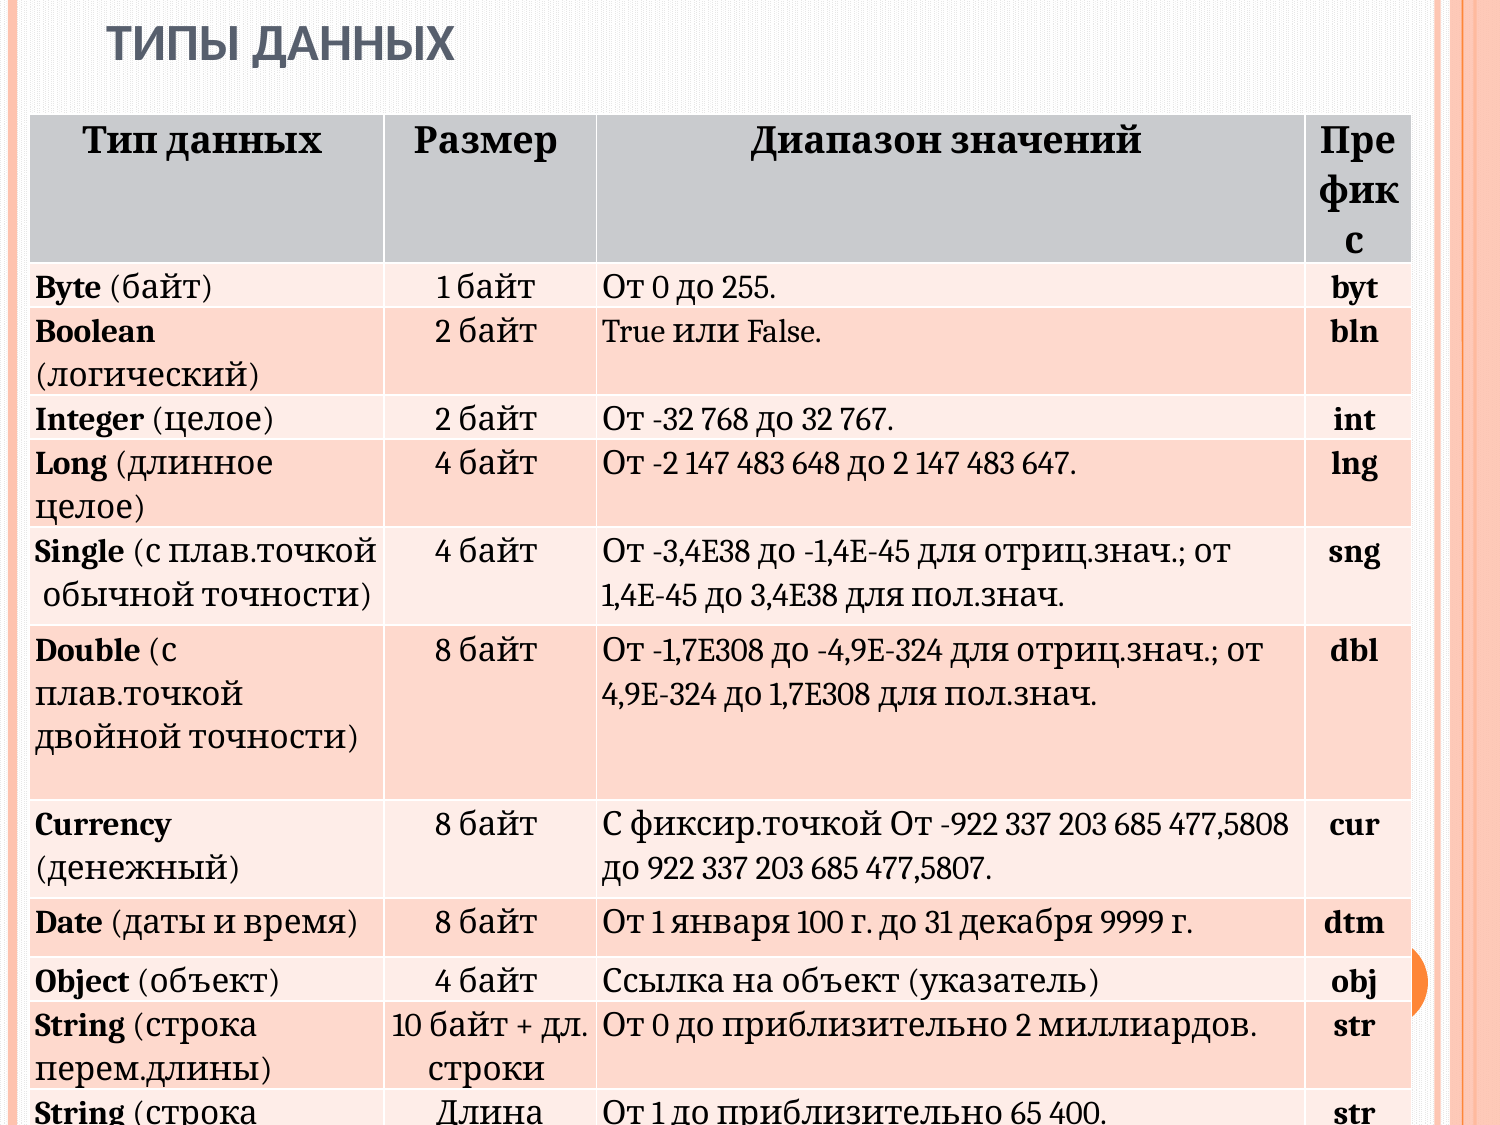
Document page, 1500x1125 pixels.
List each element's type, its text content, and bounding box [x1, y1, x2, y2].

table_cell Currency (денежный) [30, 801, 383, 897]
table_cell dbl [1306, 626, 1411, 799]
table_cell 4 байт [385, 528, 596, 624]
table_cell str [1306, 1002, 1411, 1088]
table_header Размер [385, 115, 596, 262]
table_cell 2 байт [385, 396, 596, 438]
title Типы данных [17, 0, 1436, 79]
table_cell lng [1306, 440, 1411, 526]
table_cell От -1,7E308 до -4,9E-324 для отриц.знач.; от 4,9E-324 до 1,7E308 для пол.знач. [597, 626, 1304, 799]
table_cell От -2 147 483 648 до 2 147 483 647. [597, 440, 1304, 526]
table_cell dtm [1306, 899, 1411, 956]
table_cell От -32 768 до 32 767. [597, 396, 1304, 438]
table_cell Date (даты и время) [30, 899, 383, 956]
table_cell str [1306, 1090, 1411, 1125]
table_cell 1 байт [385, 264, 596, 306]
table_cell От -3,4E38 до -1,4E-45 для отриц.знач.; от 1,4E-45 до 3,4E38 для пол.знач. [597, 528, 1304, 624]
table_cell String (строка перем.длины) [30, 1002, 383, 1088]
table_header Диапазон значений [597, 115, 1304, 262]
table_cell Byte (байт) [30, 264, 383, 306]
table_cell cur [1306, 801, 1411, 897]
table_cell 2 байт [385, 308, 596, 394]
table_cell От 0 до 255. [597, 264, 1304, 306]
table_cell 8 байт [385, 899, 596, 956]
table_cell 8 байт [385, 626, 596, 799]
table_cell Boolean (логический) [30, 308, 383, 394]
table_cell От 0 до приблизительно 2 миллиардов. [597, 1002, 1304, 1088]
table_cell От 1 января 100 г. до 31 декабря 9999 г. [597, 899, 1304, 956]
table_cell Integer (целое) [30, 396, 383, 438]
table_cell 4 байт [385, 440, 596, 526]
table_header Тип данных [30, 115, 383, 262]
table_cell 10 байт + дл. строки [385, 1002, 596, 1088]
table_cell Object (объект) [30, 958, 383, 1000]
table_cell Длина строки [385, 1090, 596, 1125]
table_cell Ссылка на объект (указатель) [597, 958, 1304, 1000]
table_cell String (строка пост.длины) [30, 1090, 383, 1125]
table_cell 8 байт [385, 801, 596, 897]
table_header Префикс [1306, 115, 1411, 262]
table_cell С фиксир.точкой От -922 337 203 685 477,5808 до 922 337 203 685 477,5807. [597, 801, 1304, 897]
table_cell obj [1306, 958, 1411, 1000]
table_cell 4 байт [385, 958, 596, 1000]
table_cell sng [1306, 528, 1411, 624]
table_cell Single (с плав.точкой обычной точности) [30, 528, 383, 624]
table_cell byt [1306, 264, 1411, 306]
table_cell От 1 до приблизительно 65 400. [597, 1090, 1304, 1125]
table_cell Double (с плав.точкой двойной точности) [30, 626, 383, 799]
table_cell bln [1306, 308, 1411, 394]
table_cell int [1306, 396, 1411, 438]
table_cell Long (длинное целое) [30, 440, 383, 526]
table_cell True или False. [597, 308, 1304, 394]
